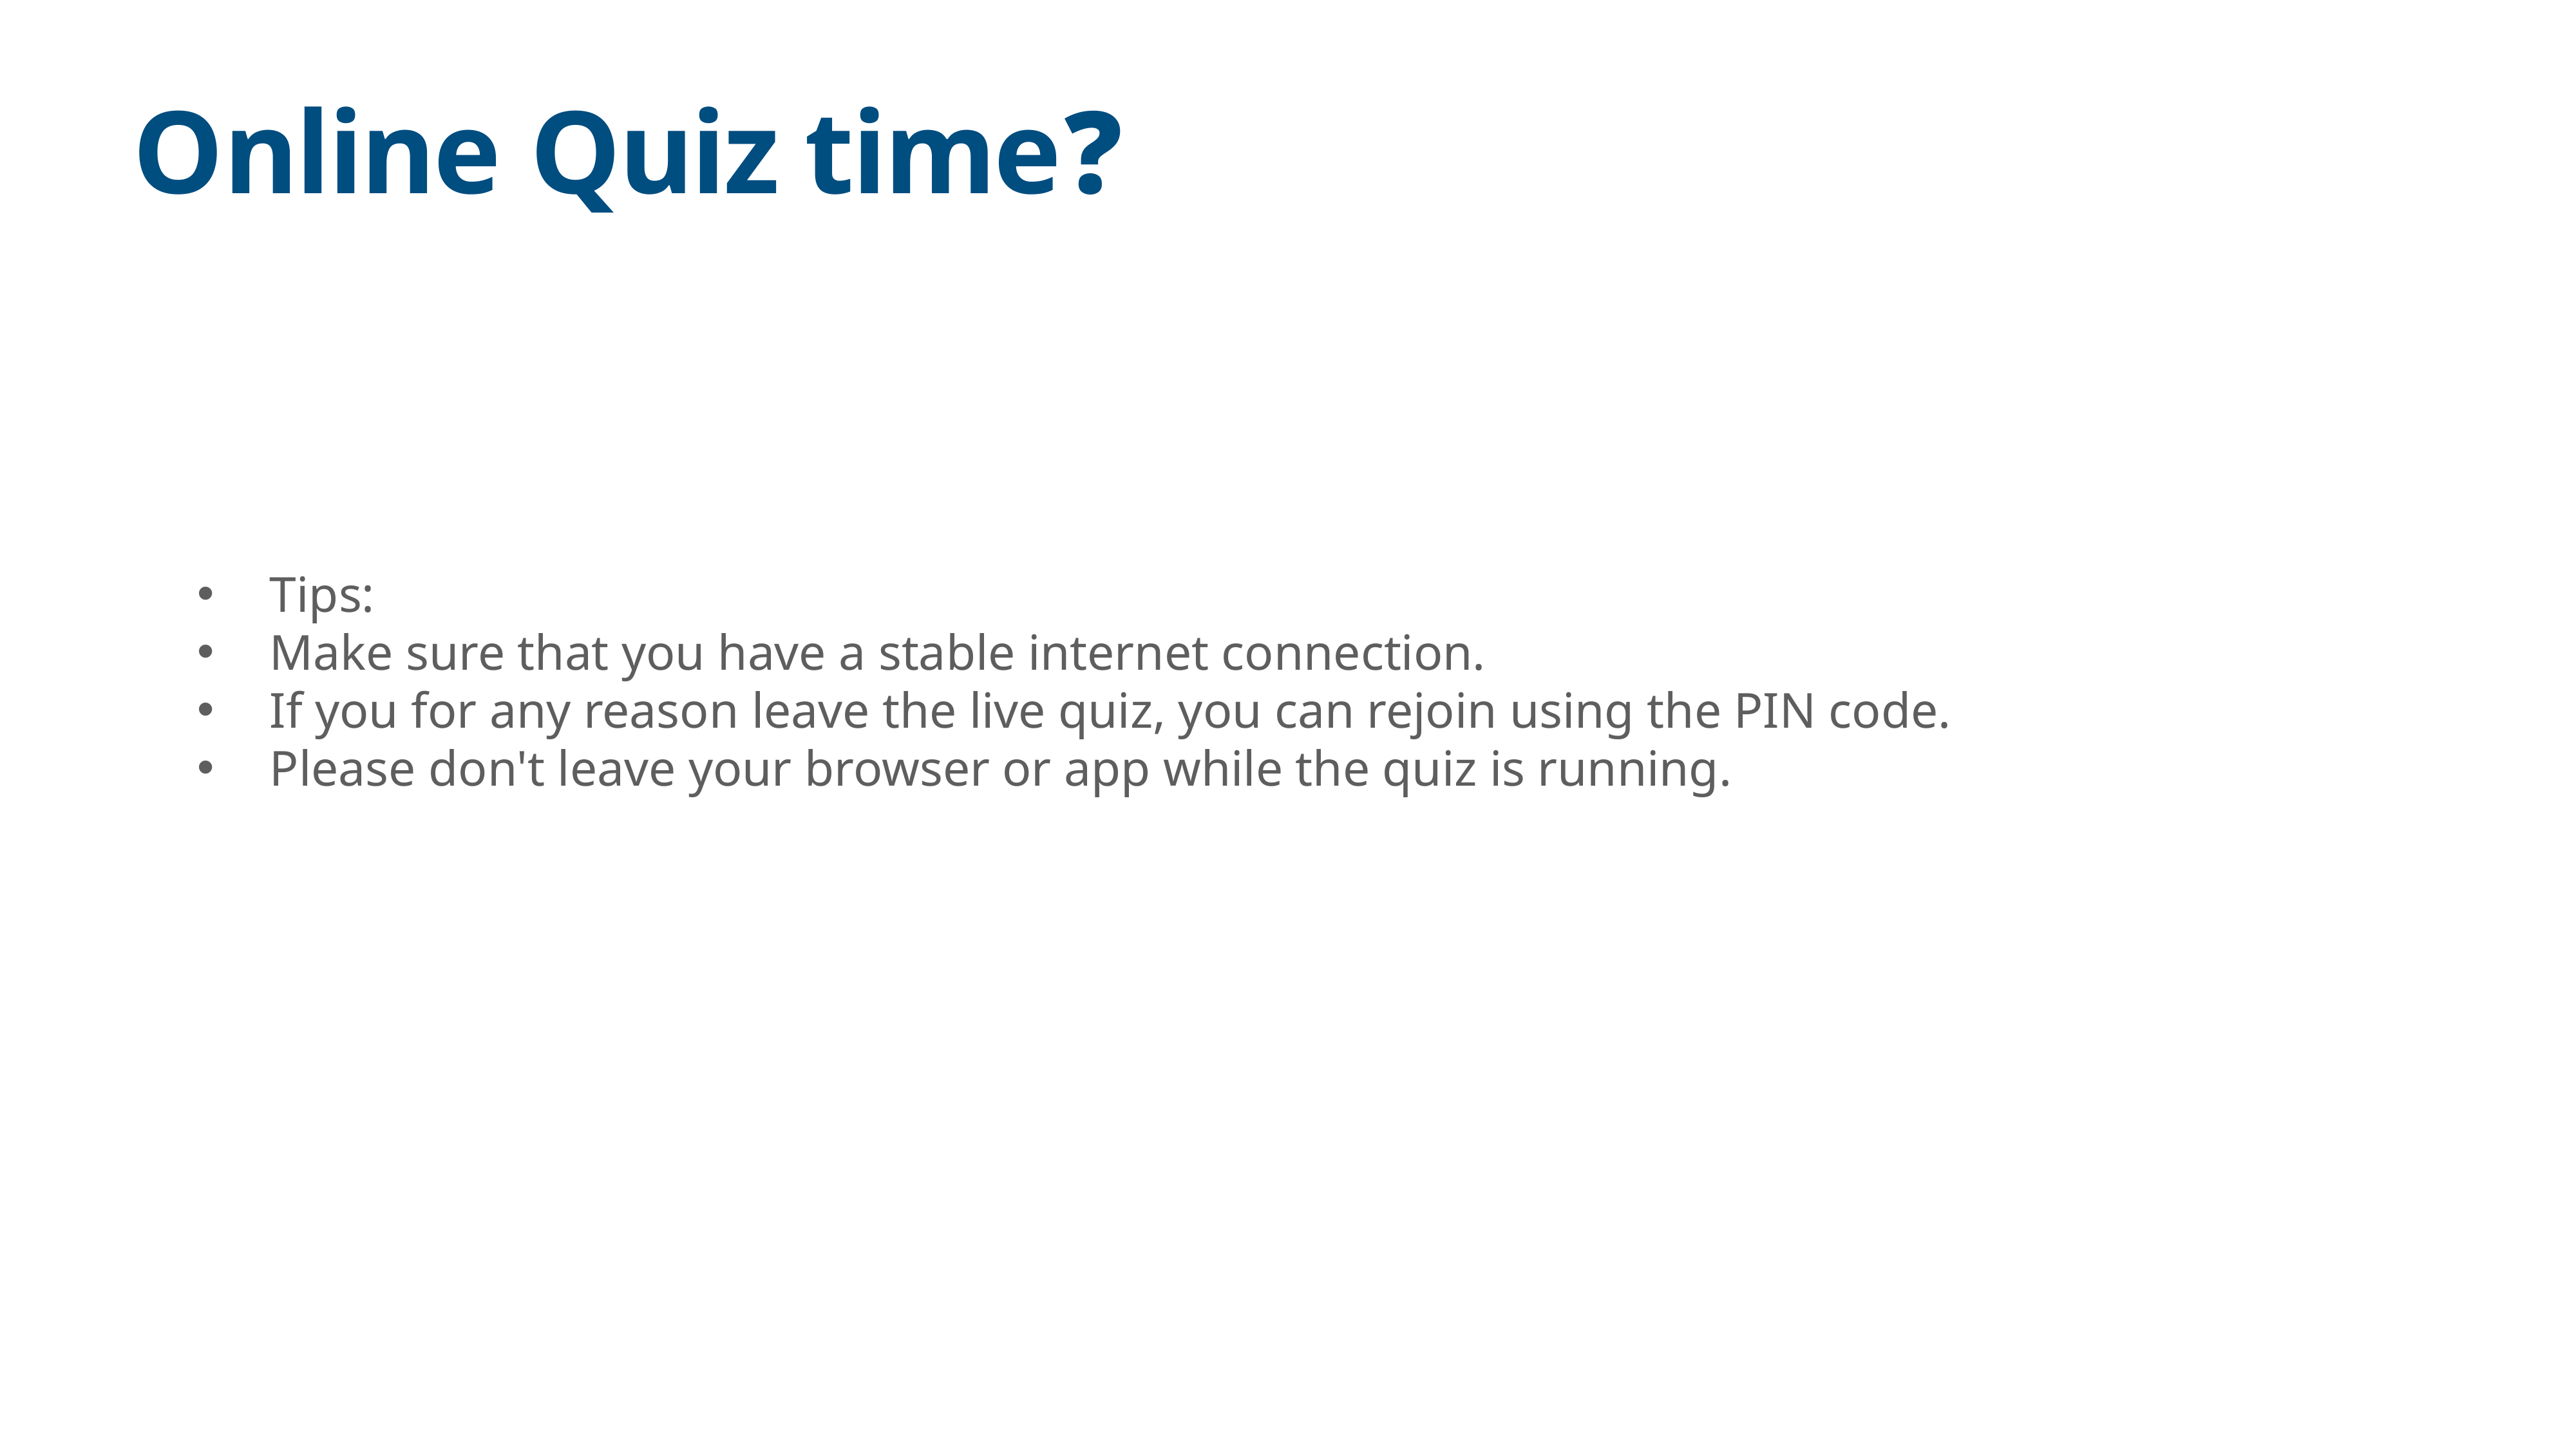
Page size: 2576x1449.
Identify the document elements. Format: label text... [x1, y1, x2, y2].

title Online Quiz time❓ [127, 100, 2449, 253]
text_box Tips: Make sure that you have a stable internet connection. If you for any reason leave the live quiz, you can rejoin using the PIN code. Please don't leave your browser or app while the quiz is running. [187, 559, 2576, 888]
